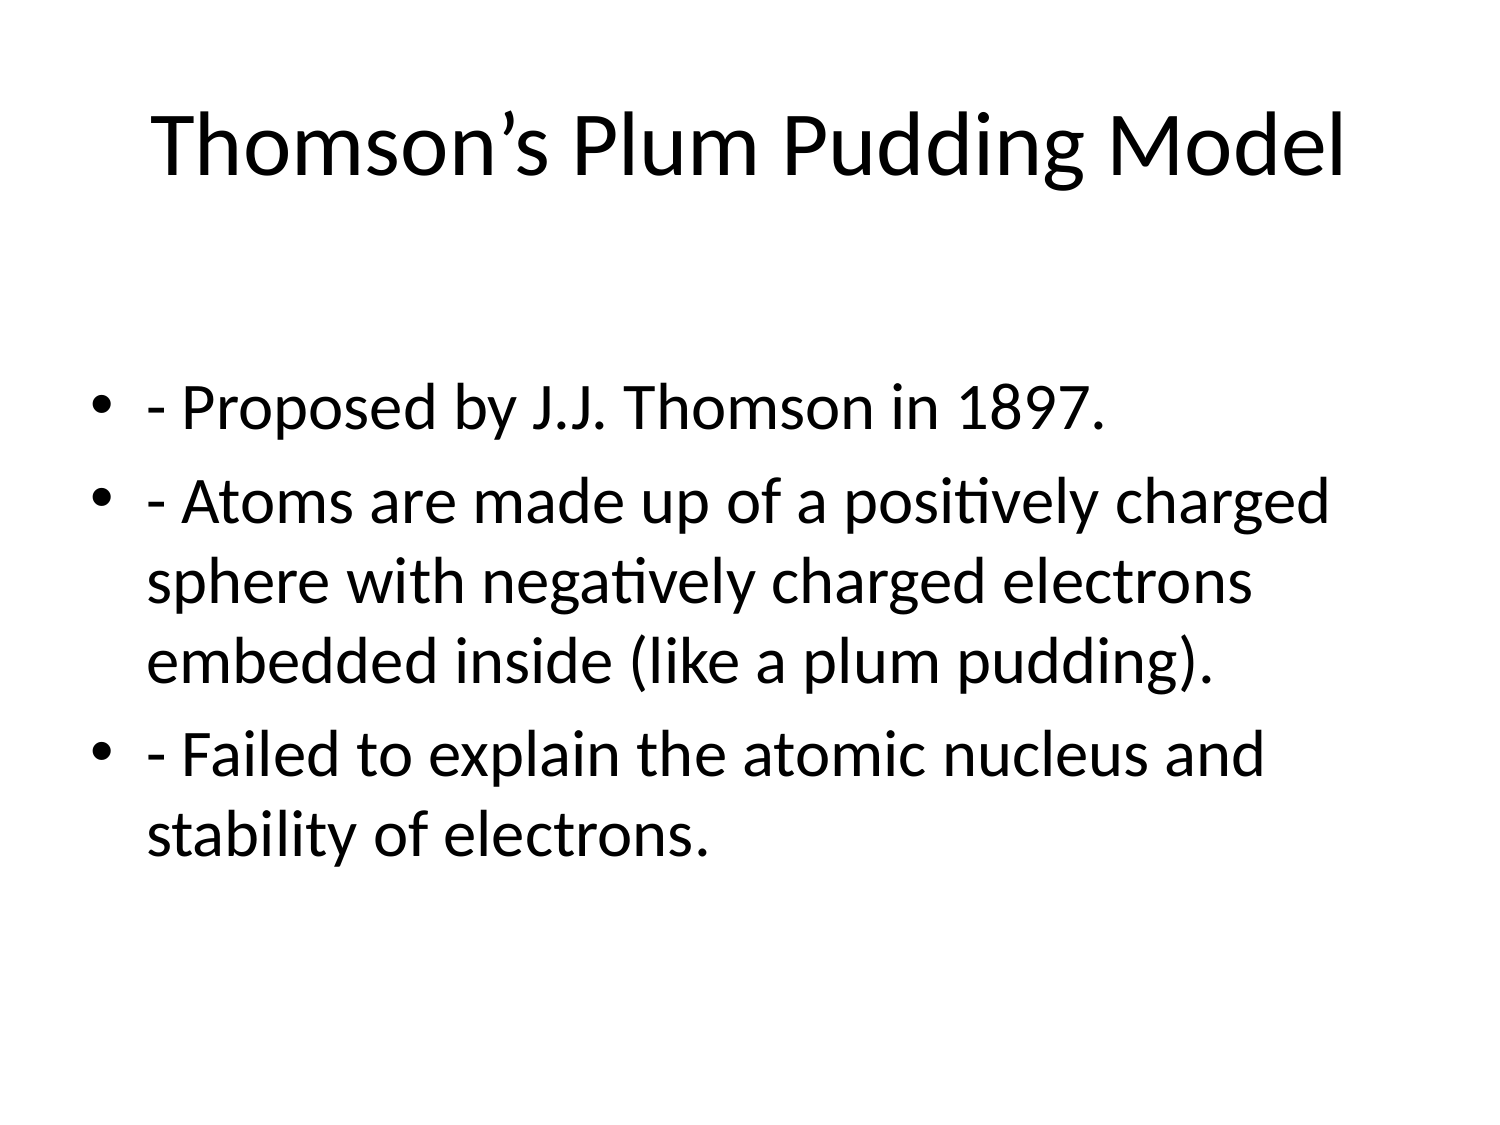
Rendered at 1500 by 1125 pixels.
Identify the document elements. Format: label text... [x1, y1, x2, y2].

list - Proposed by J.J. Thomson in 1897. - Atoms are made up of a positively charged sphere with negatively charged electrons embedded inside (like a plum pudding). - Failed to explain the atomic nucleus and stability of electrons. [75, 262, 1425, 1005]
title Thomson’s Plum Pudding Model [75, 45, 1425, 233]
